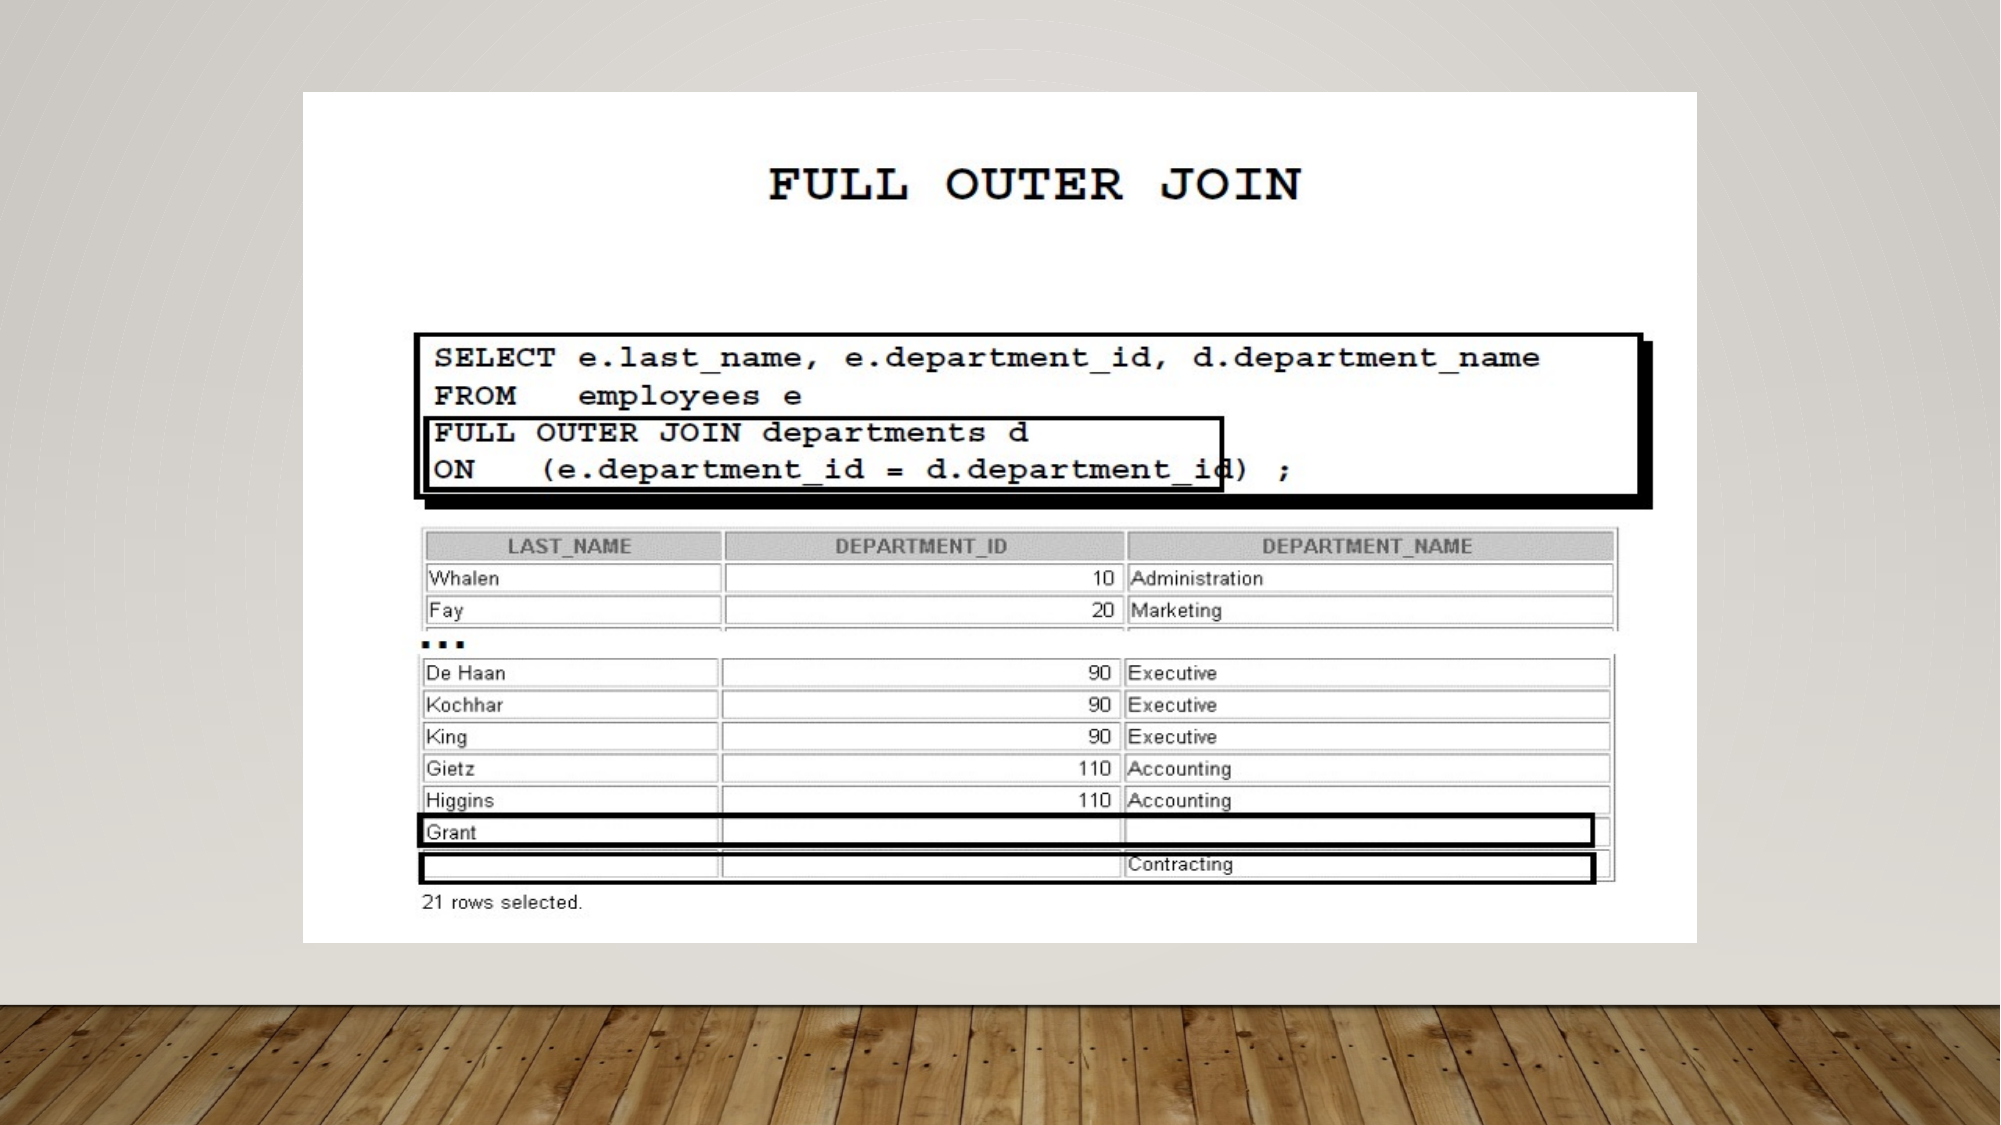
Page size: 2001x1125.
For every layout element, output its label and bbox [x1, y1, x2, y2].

picture [0, 1005, 2000, 1125]
picture [303, 92, 1697, 944]
